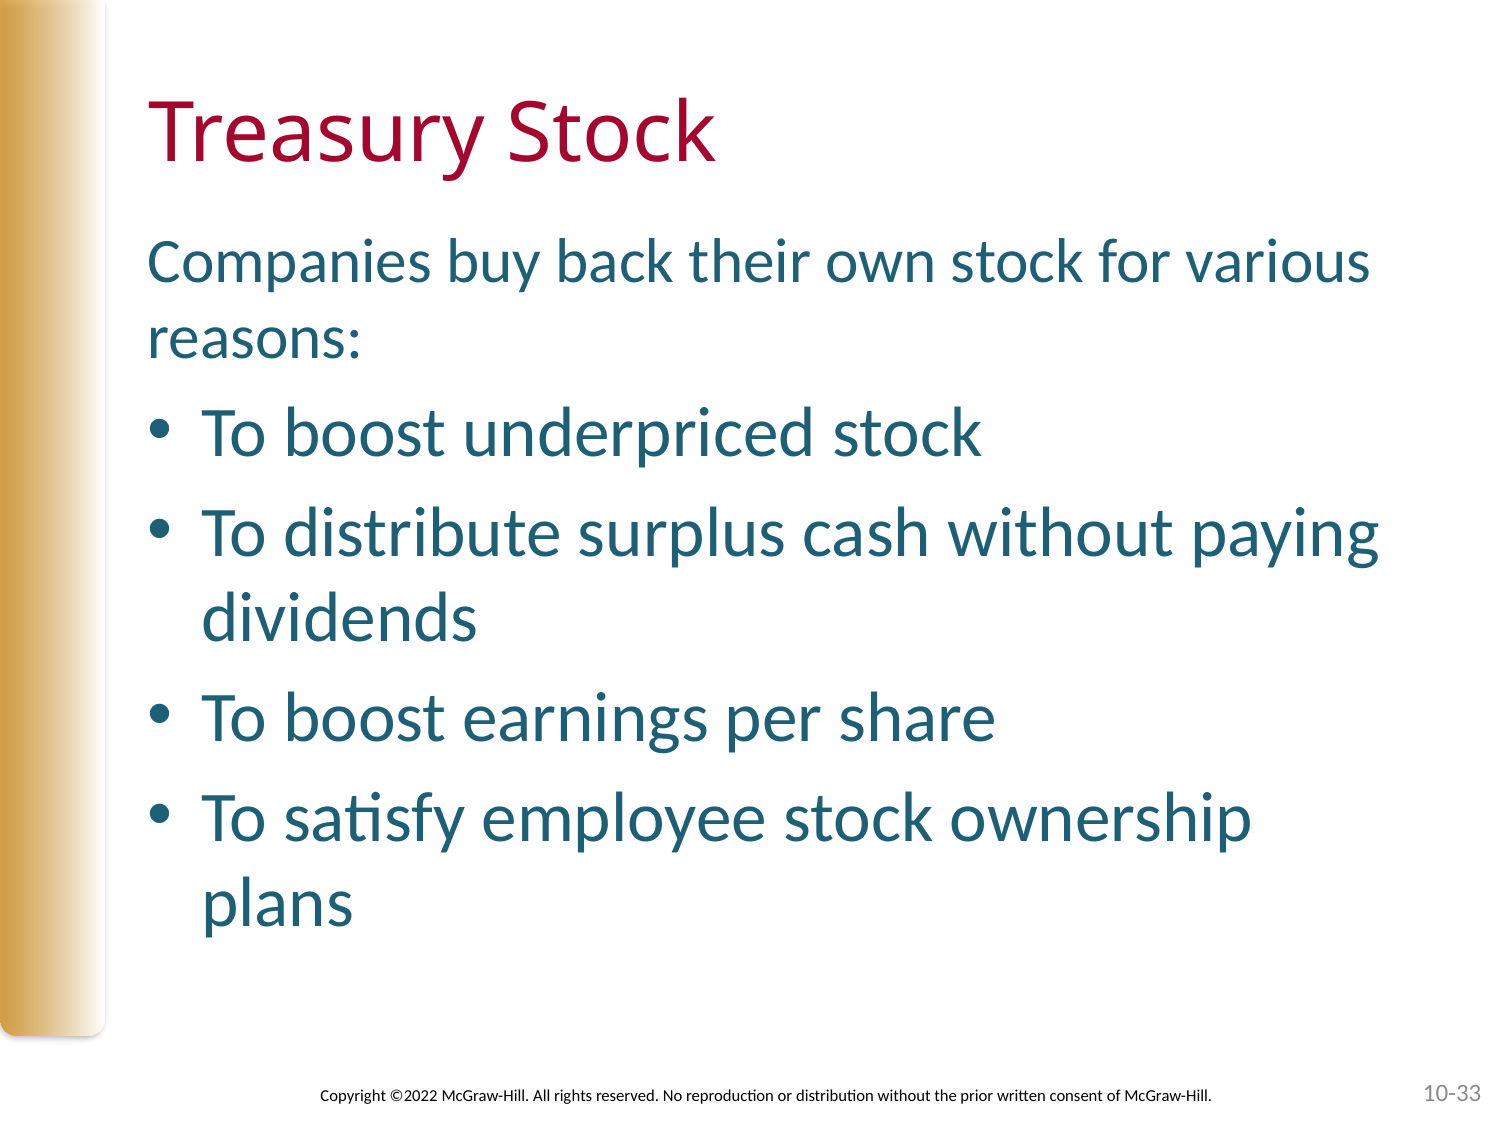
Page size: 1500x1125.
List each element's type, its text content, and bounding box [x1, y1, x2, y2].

slide_number 10-33 [1146, 1061, 1497, 1122]
title Treasury Stock [133, 70, 1484, 258]
footer Copyright ©2022 McGraw-Hill. All rights reserved. No reproduction or distribution without the prior written consent of McGraw-Hill. [232, 1064, 1306, 1125]
list Companies buy back their own stock for various reasons: To boost underpriced stock To distribute surplus cash without paying dividends To boost earnings per share To satisfy employee stock ownership plans [132, 211, 1438, 955]
